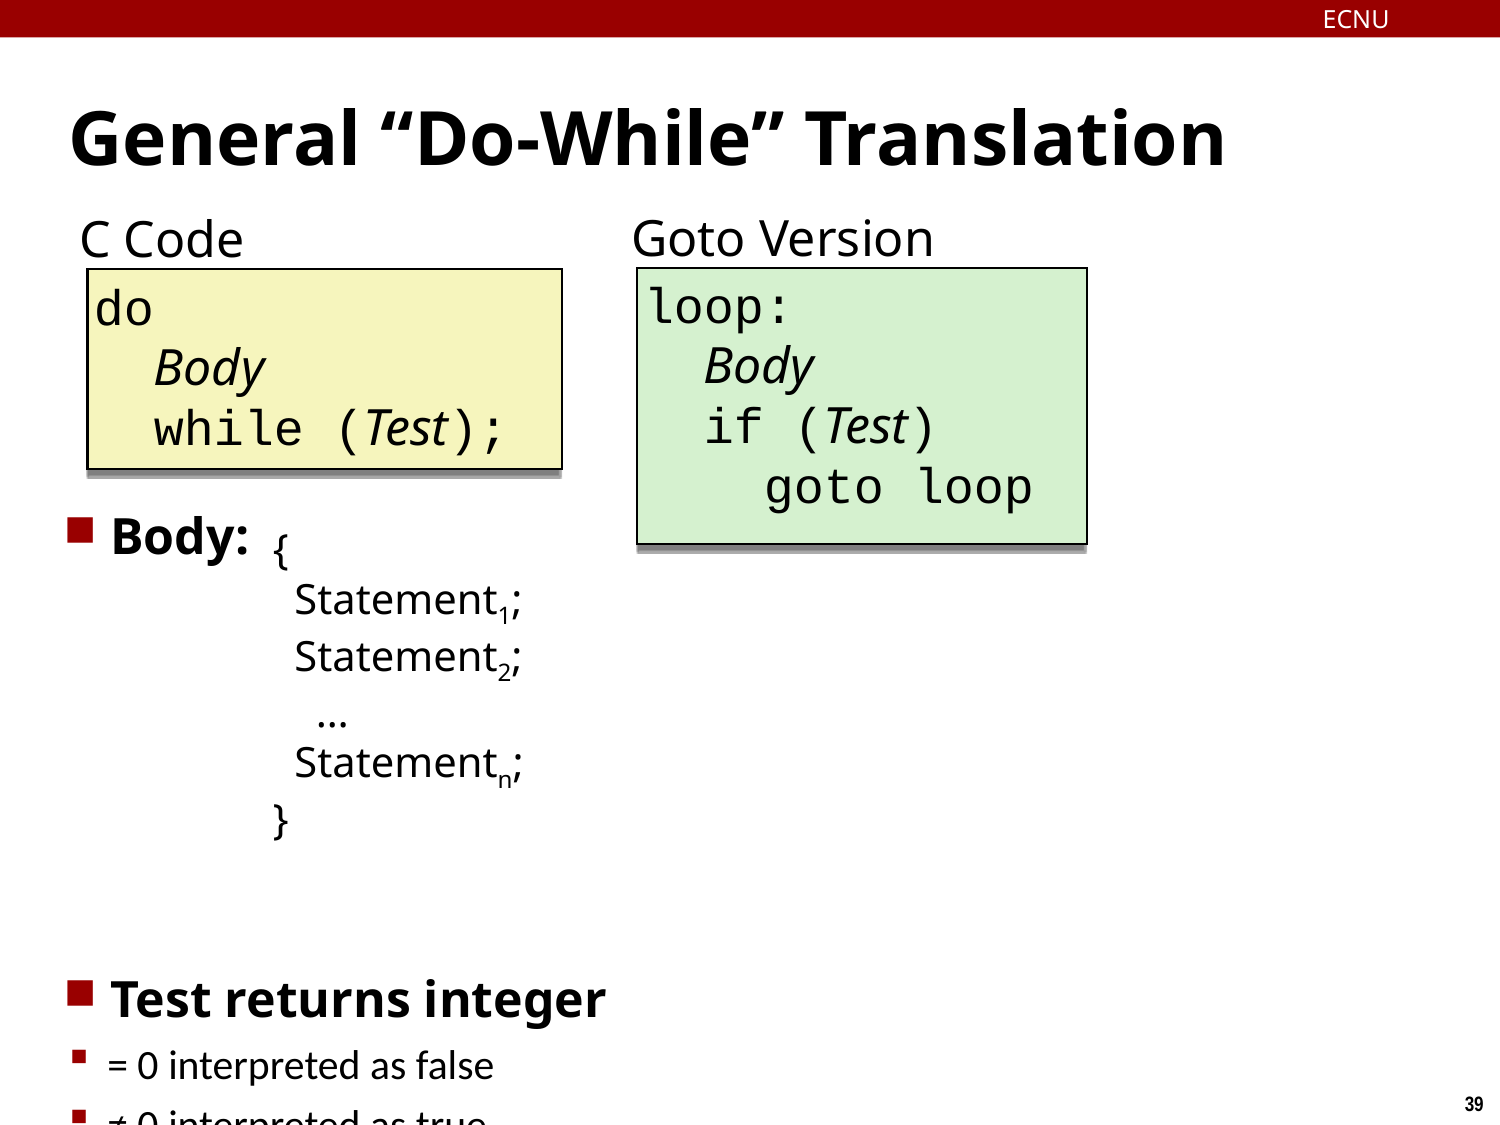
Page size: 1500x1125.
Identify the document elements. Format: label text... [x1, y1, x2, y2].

text_box loop: Body if (Test) goto loop [637, 267, 1088, 497]
text_box do Body while (Test); [87, 269, 563, 470]
text_box { Statement1; Statement2; … Statementn; } [266, 516, 632, 887]
text_box C Code [72, 230, 503, 275]
text_box [0, 0, 1500, 38]
title General “Do-While” Translation [62, 41, 1438, 230]
text_box Goto Version [624, 230, 1005, 273]
text_box ECNU [1322, 3, 1500, 33]
list Body: Test returns integer = 0 interpreted as false ≠ 0 interpreted as true [62, 497, 1438, 1122]
